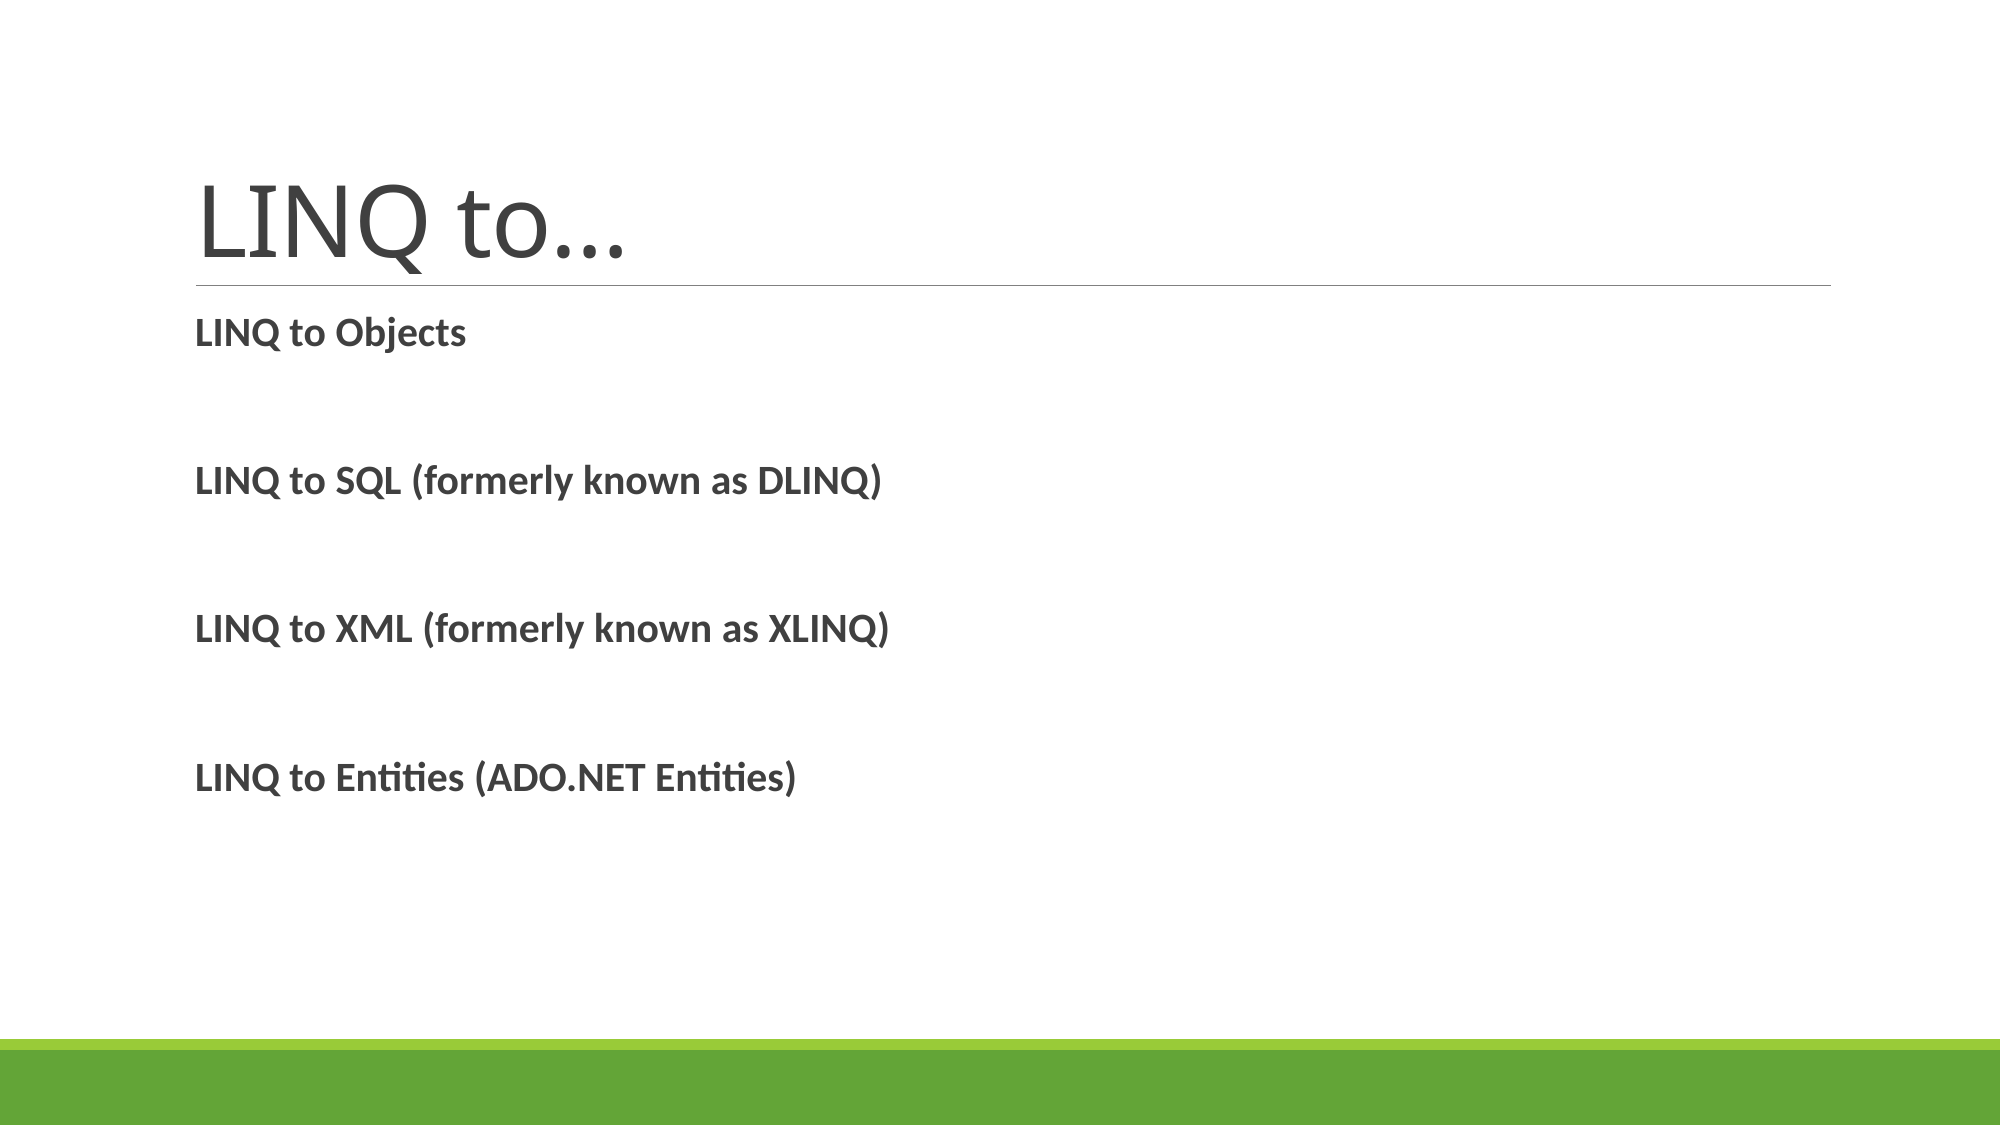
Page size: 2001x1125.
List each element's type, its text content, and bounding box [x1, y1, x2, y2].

list LINQ to Objects LINQ to SQL (formerly known as DLINQ) LINQ to XML (formerly known as XLINQ) LINQ to Entities (ADO.NET Entities) [180, 302, 1830, 963]
title LINQ to… [180, 47, 1830, 285]
